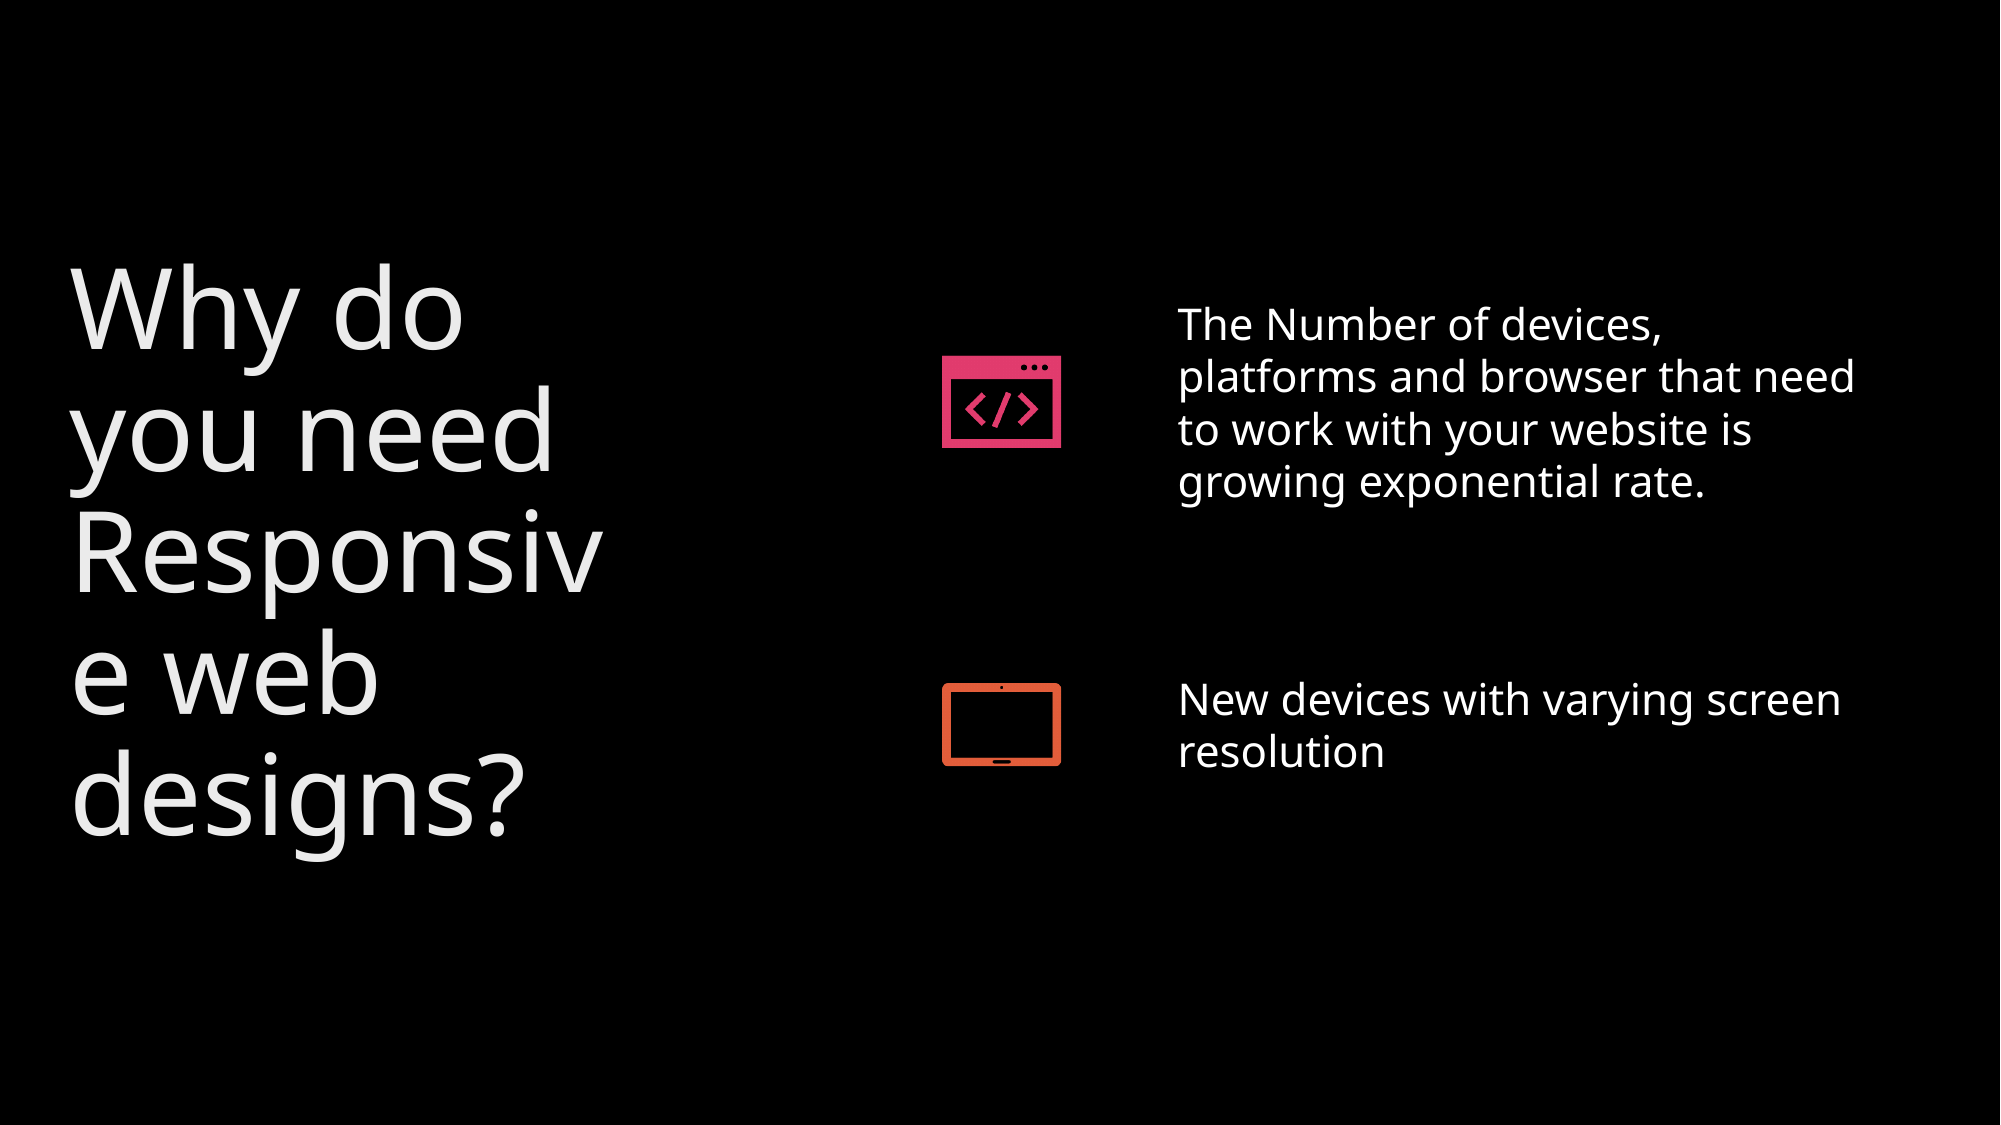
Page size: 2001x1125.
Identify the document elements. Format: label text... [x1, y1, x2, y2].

title Why do you need Responsive web designs? [54, 159, 673, 953]
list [852, 132, 1901, 994]
